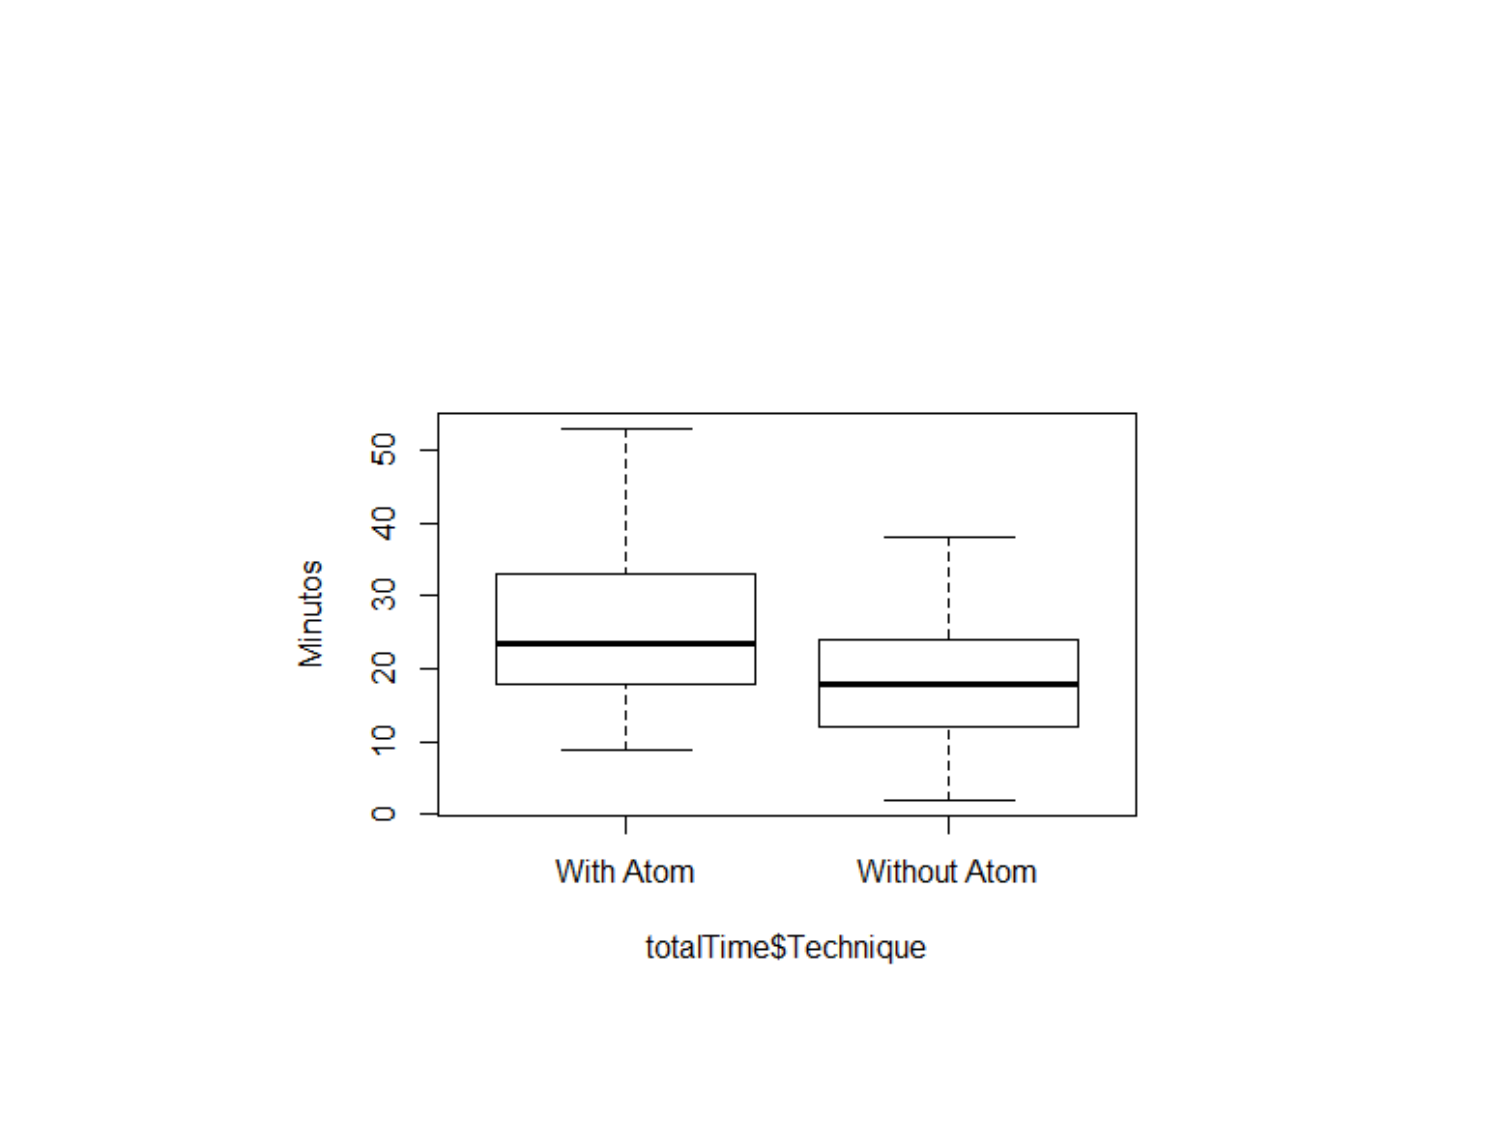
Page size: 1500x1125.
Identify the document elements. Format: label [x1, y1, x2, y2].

picture [287, 262, 1215, 1005]
